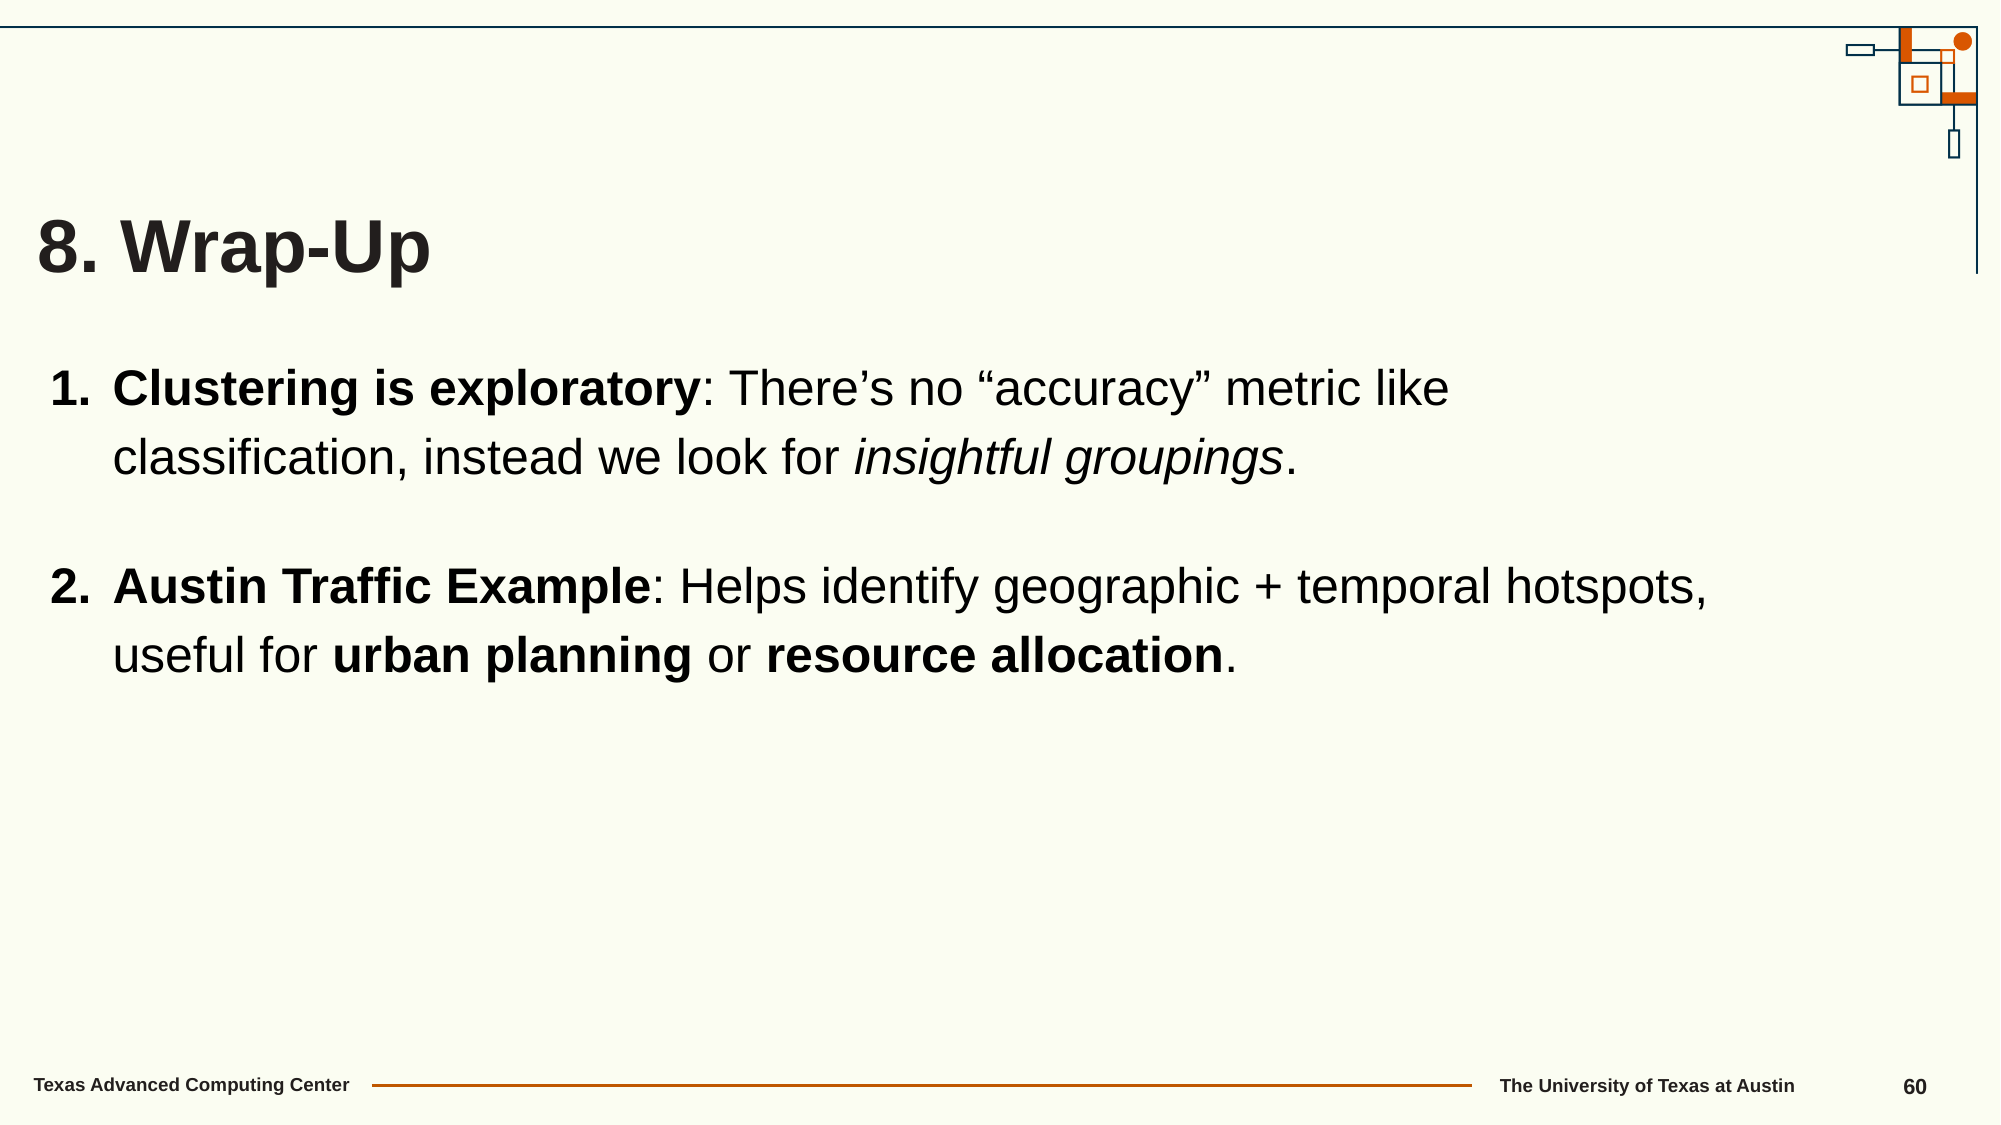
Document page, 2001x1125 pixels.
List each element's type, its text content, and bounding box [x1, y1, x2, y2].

list 8. Wrap-Up [37, 94, 1737, 295]
picture [1901, 29, 1975, 103]
picture [1848, 47, 1872, 53]
list Clustering is exploratory: There’s no “accuracy” metric like classification, instead we look for insightful groupings. Austin Traffic Example: Helps identify geographic + temporal hotspots, useful for urban planning or resource allocation. [37, 338, 1737, 1027]
picture [1901, 64, 1940, 103]
picture [1951, 132, 1958, 156]
picture [0, 12, 1988, 287]
